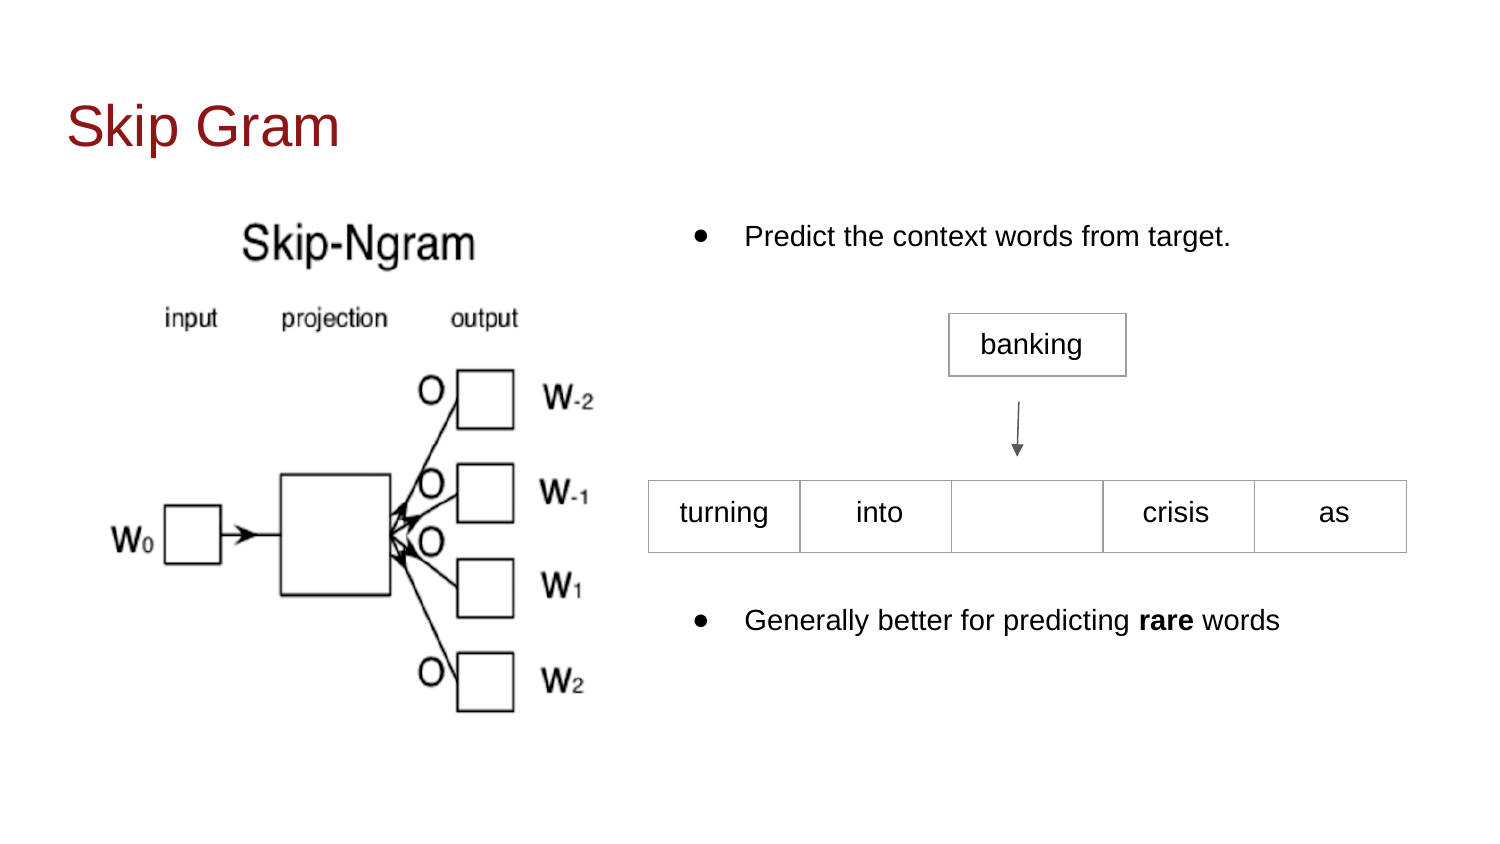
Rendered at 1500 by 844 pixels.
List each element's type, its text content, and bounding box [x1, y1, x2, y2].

picture [74, 209, 621, 737]
table_header turning [649, 481, 799, 552]
text_box Predict the context words from target. Generally better for predicting rare words [654, 553, 1401, 737]
table_header into [801, 481, 951, 552]
text_box Predict the context words from target. Generally better for predicting rare words [654, 202, 1401, 480]
table_header banking [950, 314, 1125, 375]
table_header as [1255, 481, 1406, 552]
table_header [952, 481, 1102, 552]
title Skip Gram [51, 72, 1449, 167]
table_header crisis [1104, 481, 1254, 552]
